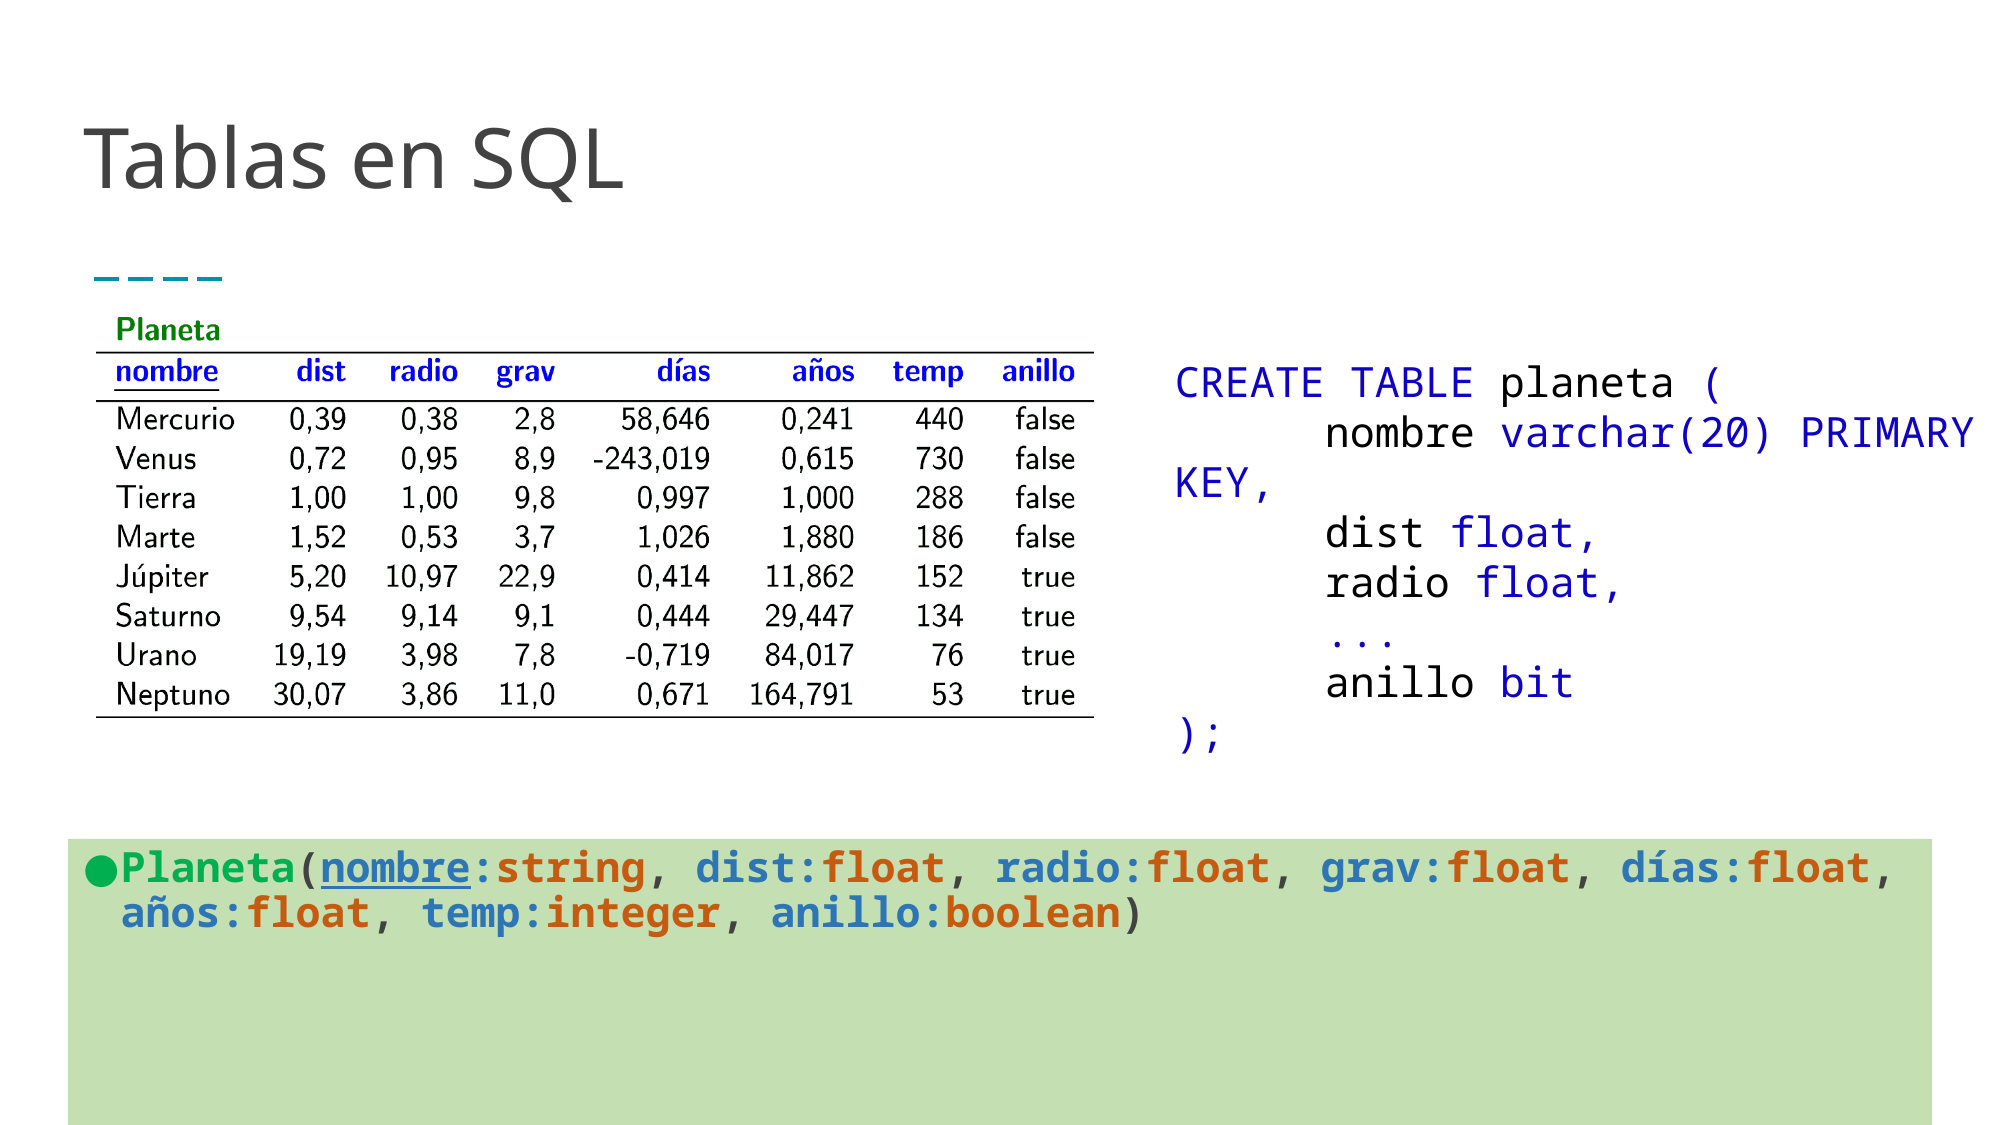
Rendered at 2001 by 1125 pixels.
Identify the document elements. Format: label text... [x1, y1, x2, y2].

title Tablas en SQL [68, 81, 1932, 242]
list Planeta(nombre:string, dist:float, radio:float, grav:float, días:float, años:float, temp:integer, anillo:boolean) [68, 838, 1932, 1125]
picture [96, 317, 1095, 718]
text_box CREATE TABLE planeta ( nombre varchar(20) PRIMARY KEY, dist float, radio float, ... anillo bit ); [1159, 348, 2000, 718]
